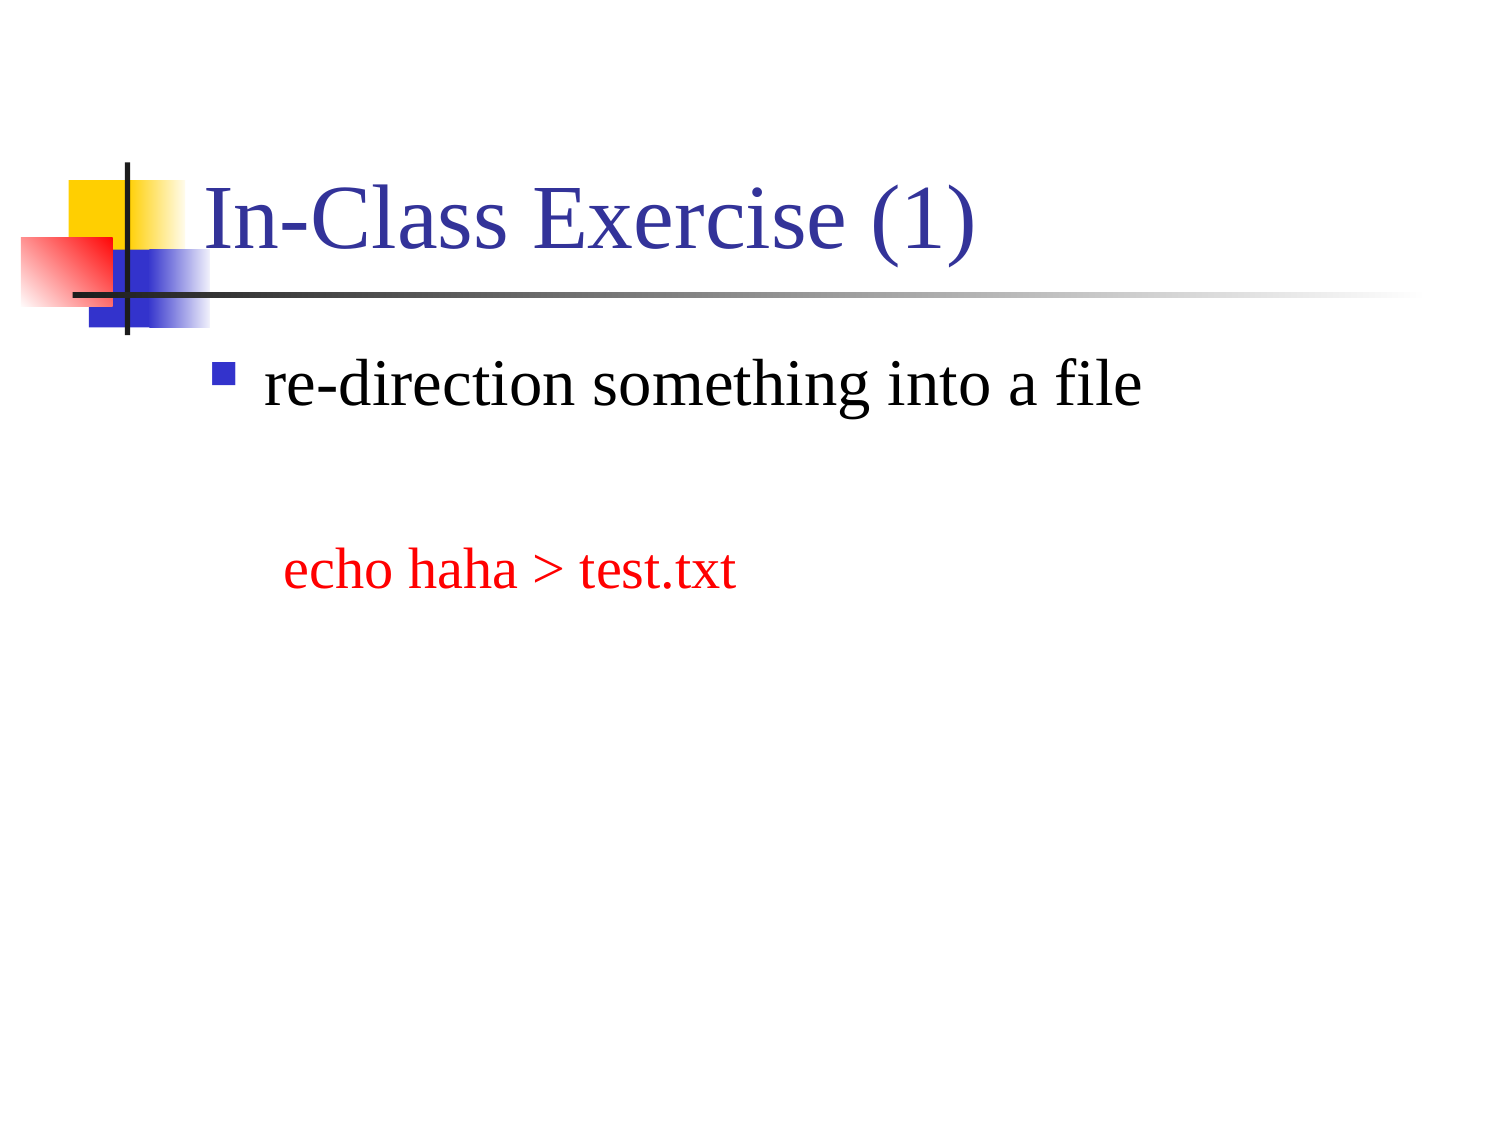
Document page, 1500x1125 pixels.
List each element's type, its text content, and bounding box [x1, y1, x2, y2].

list re-direction something into a file echo haha > test.txt [193, 331, 1469, 1006]
title In-Class Exercise (1)‏ [188, 35, 1468, 275]
